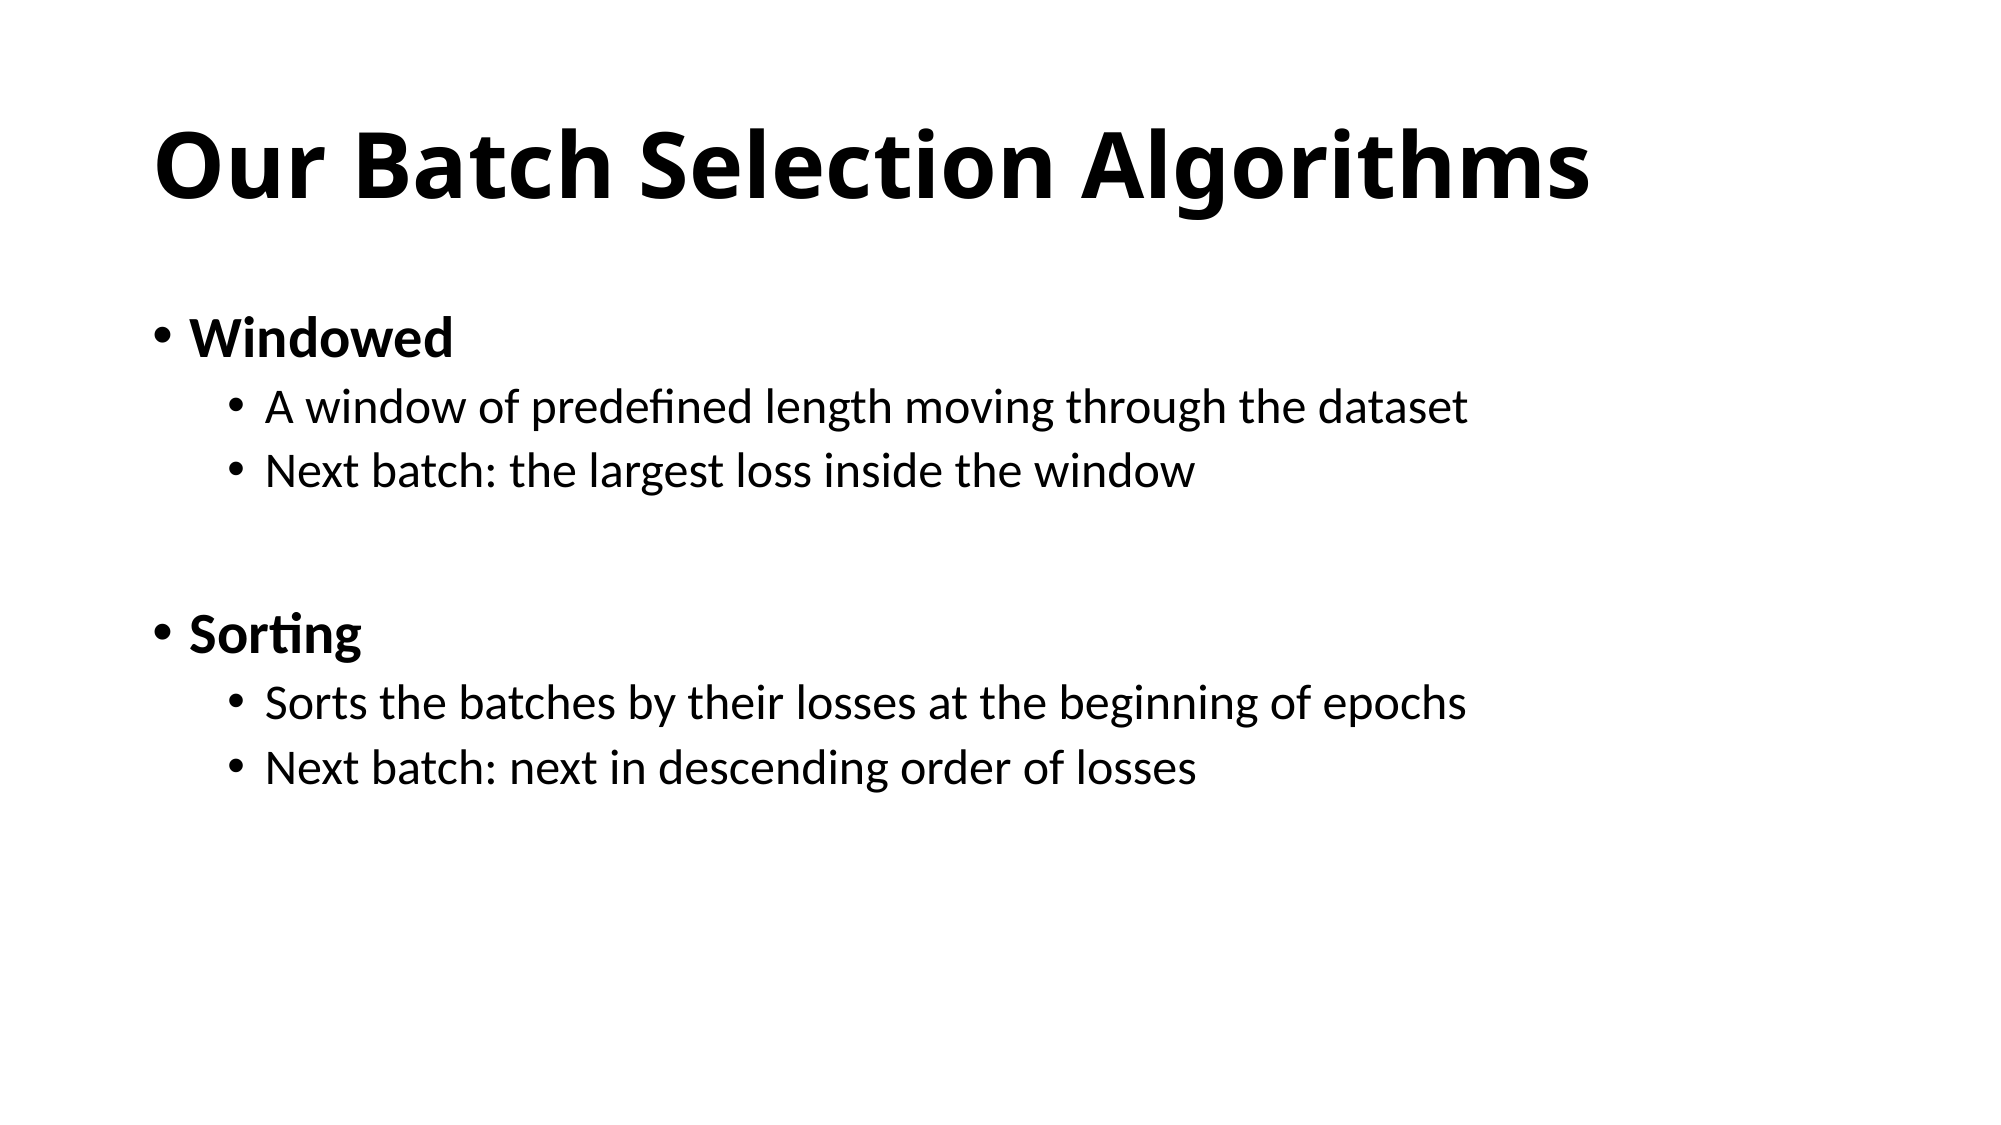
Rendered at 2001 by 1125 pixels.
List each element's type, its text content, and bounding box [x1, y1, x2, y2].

list Windowed A window of predefined length moving through the dataset Next batch: the largest loss inside the window Sorting Sorts the batches by their losses at the beginning of epochs Next batch: next in descending order of losses [137, 299, 1863, 1014]
title Our Batch Selection Algorithms [137, 59, 1863, 278]
